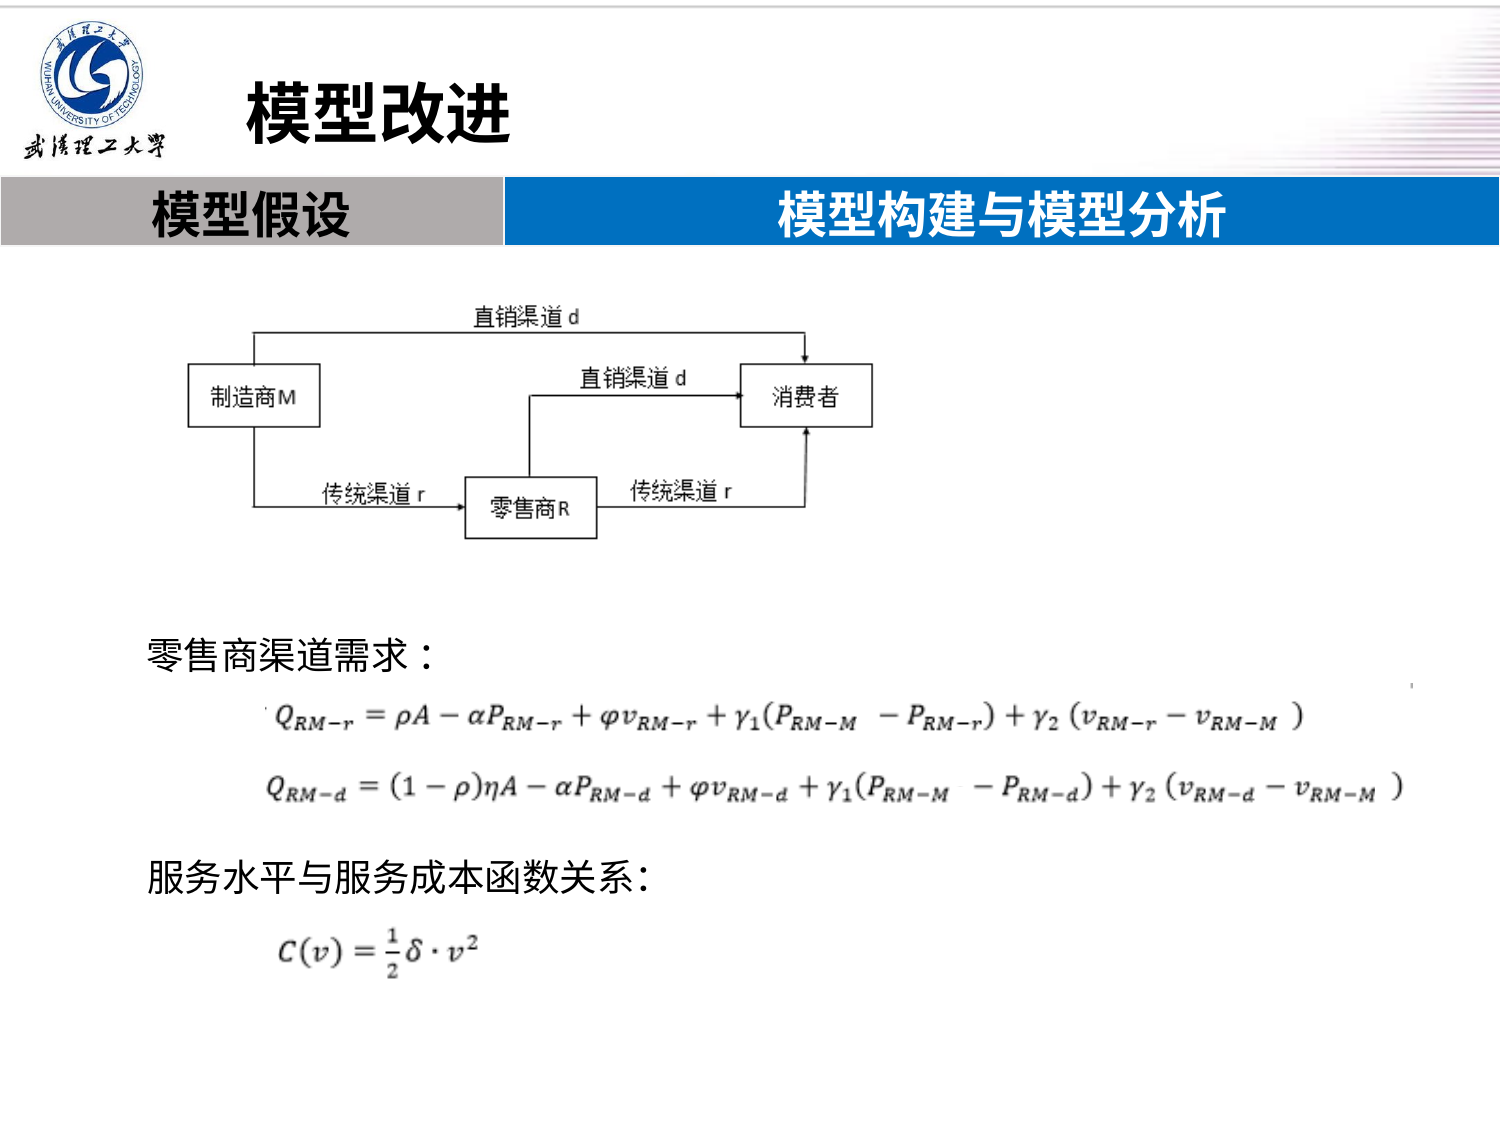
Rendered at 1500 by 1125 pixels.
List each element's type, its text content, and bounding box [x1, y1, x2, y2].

picture [0, 4, 1500, 200]
text_box 模型构建与模型分析 [503, 200, 1500, 247]
text_box 服务水平与服务成本函数关系： [132, 846, 688, 907]
picture [166, 293, 906, 552]
picture [278, 915, 488, 985]
picture [265, 683, 1413, 818]
text_box 模型假设 [0, 200, 503, 247]
text_box 零售商渠道需求 ： [131, 624, 470, 684]
